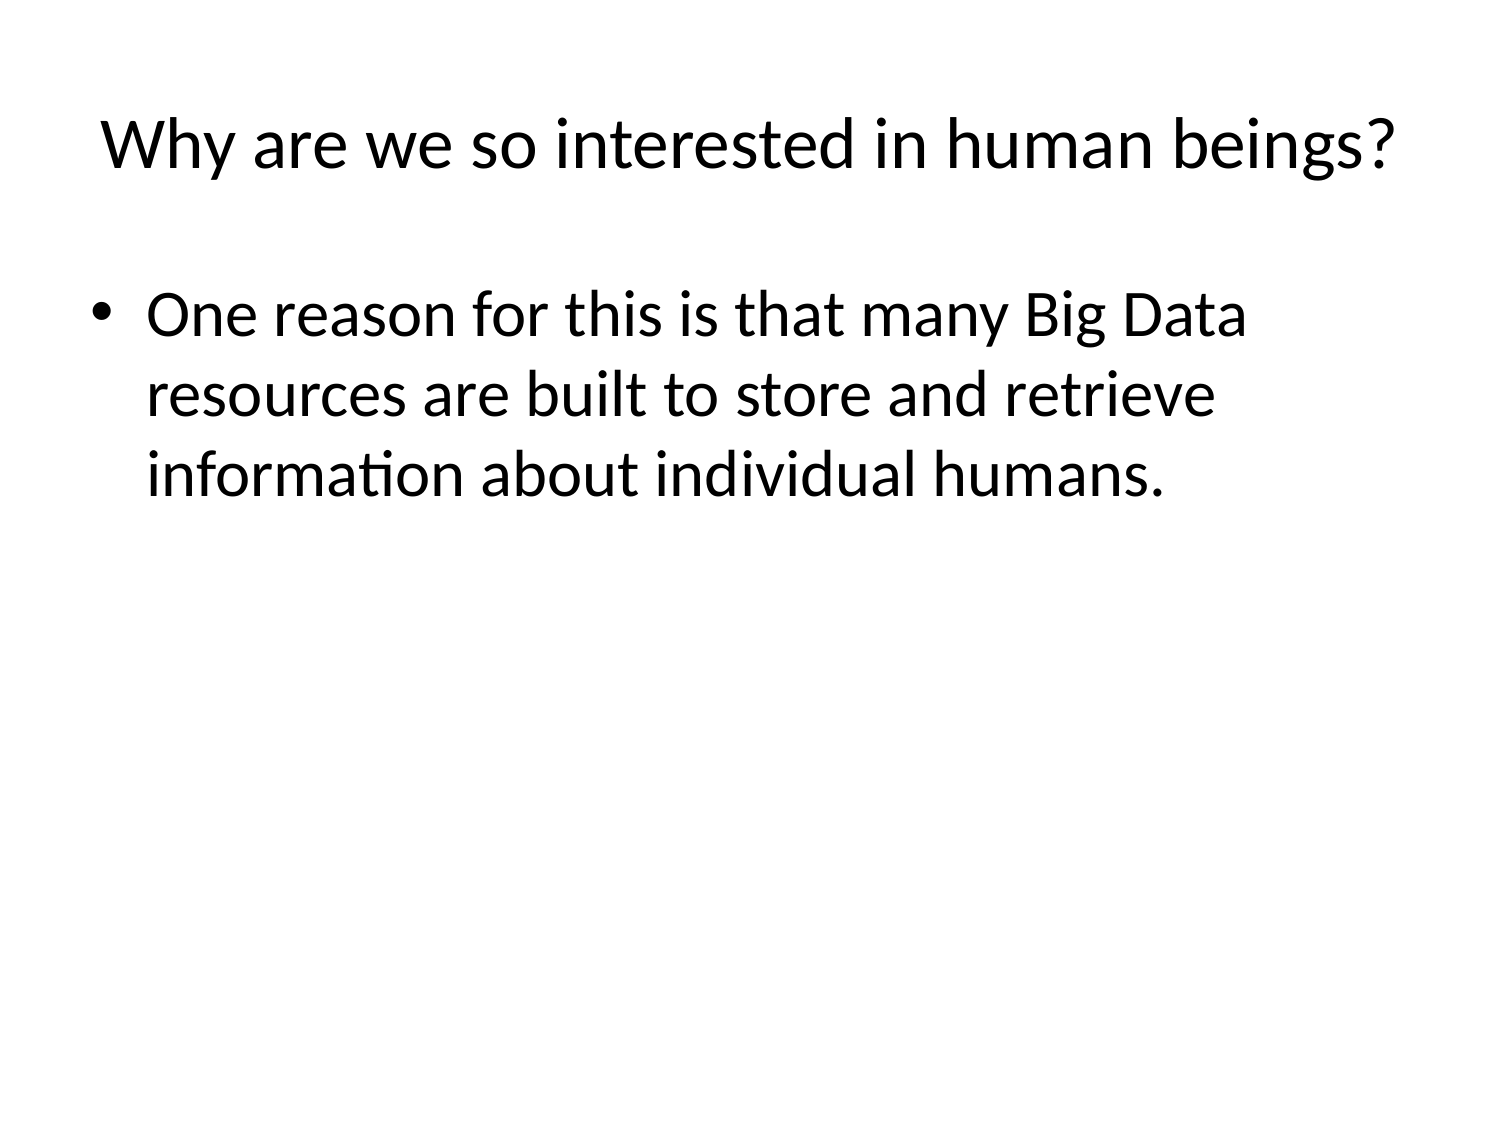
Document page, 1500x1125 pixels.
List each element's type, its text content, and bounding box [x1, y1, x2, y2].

list One reason for this is that many Big Data resources are built to store and retrieve information about individual humans. [75, 262, 1425, 1005]
title Why are we so interested in human beings? [75, 45, 1425, 233]
